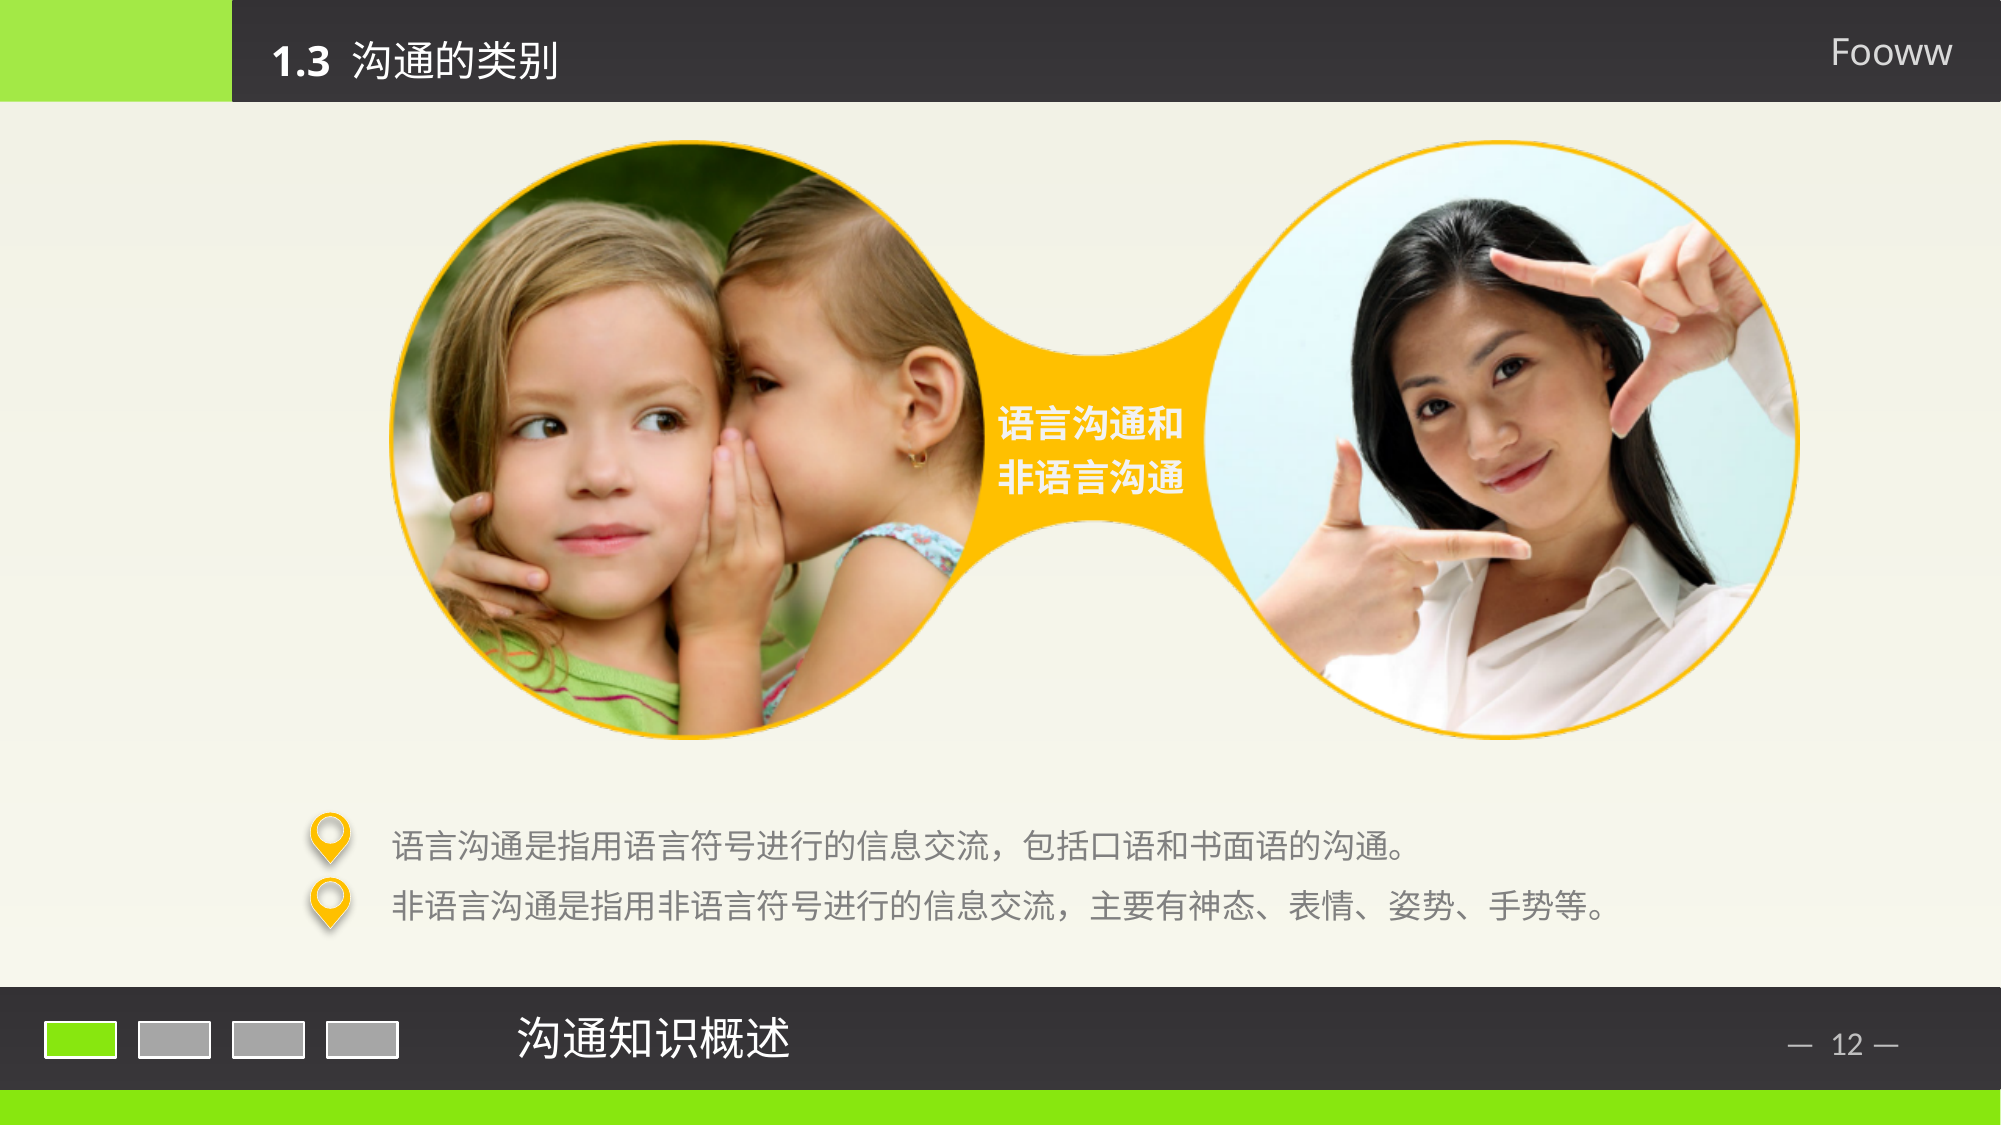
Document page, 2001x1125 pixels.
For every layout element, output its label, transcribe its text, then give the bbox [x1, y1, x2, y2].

text_box 1.3 沟通的类别 [256, 27, 835, 93]
text_box 语言沟通是指用语言符号进行的信息交流，包括口语和书面语的沟通。 非语言沟通是指用非语言符号进行的信息交流，主要有神态、表情、姿势、手势等。 [301, 798, 1881, 933]
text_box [310, 811, 351, 929]
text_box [389, 140, 1800, 740]
